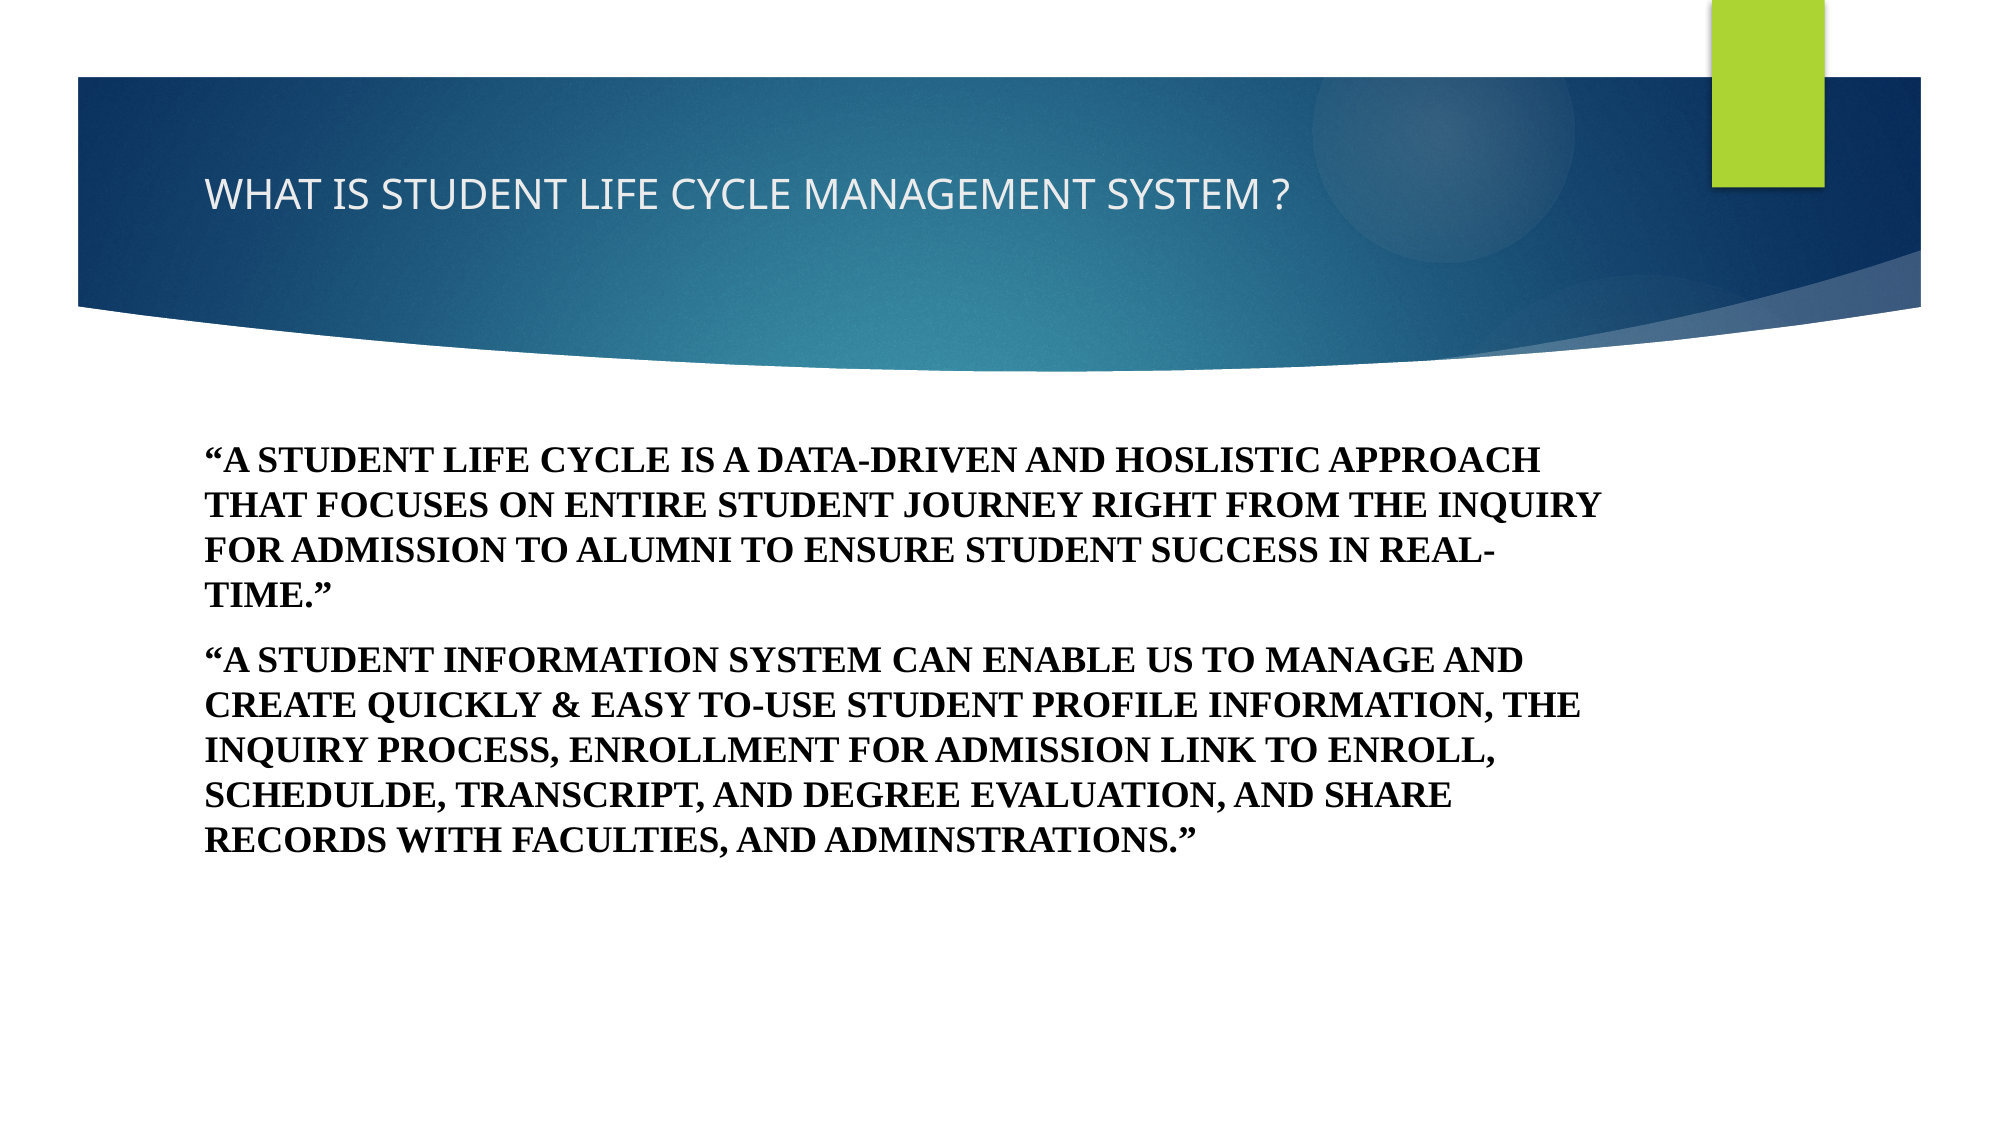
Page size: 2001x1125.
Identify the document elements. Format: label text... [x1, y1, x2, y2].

title WHAT IS STUDENT LIFE CYCLE MANAGEMENT SYSTEM ? [189, 159, 1627, 276]
list “A STUDENT LIFE CYCLE IS A DATA-DRIVEN AND HOSLISTIC APPROACH THAT FOCUSES ON ENTIRE STUDENT JOURNEY RIGHT FROM THE INQUIRY FOR ADMISSION TO ALUMNI TO ENSURE STUDENT SUCCESS IN REAL-TIME.” “A STUDENT INFORMATION SYSTEM CAN ENABLE US TO MANAGE AND CREATE QUICKLY & EASY TO-USE STUDENT PROFILE INFORMATION, THE INQUIRY PROCESS, ENROLLMENT FOR ADMISSION LINK TO ENROLL, SCHEDULDE, TRANSCRIPT, AND DEGREE EVALUATION, AND SHARE RECORDS WITH FACULTIES, AND ADMINSTRATIONS.” [189, 427, 1627, 988]
